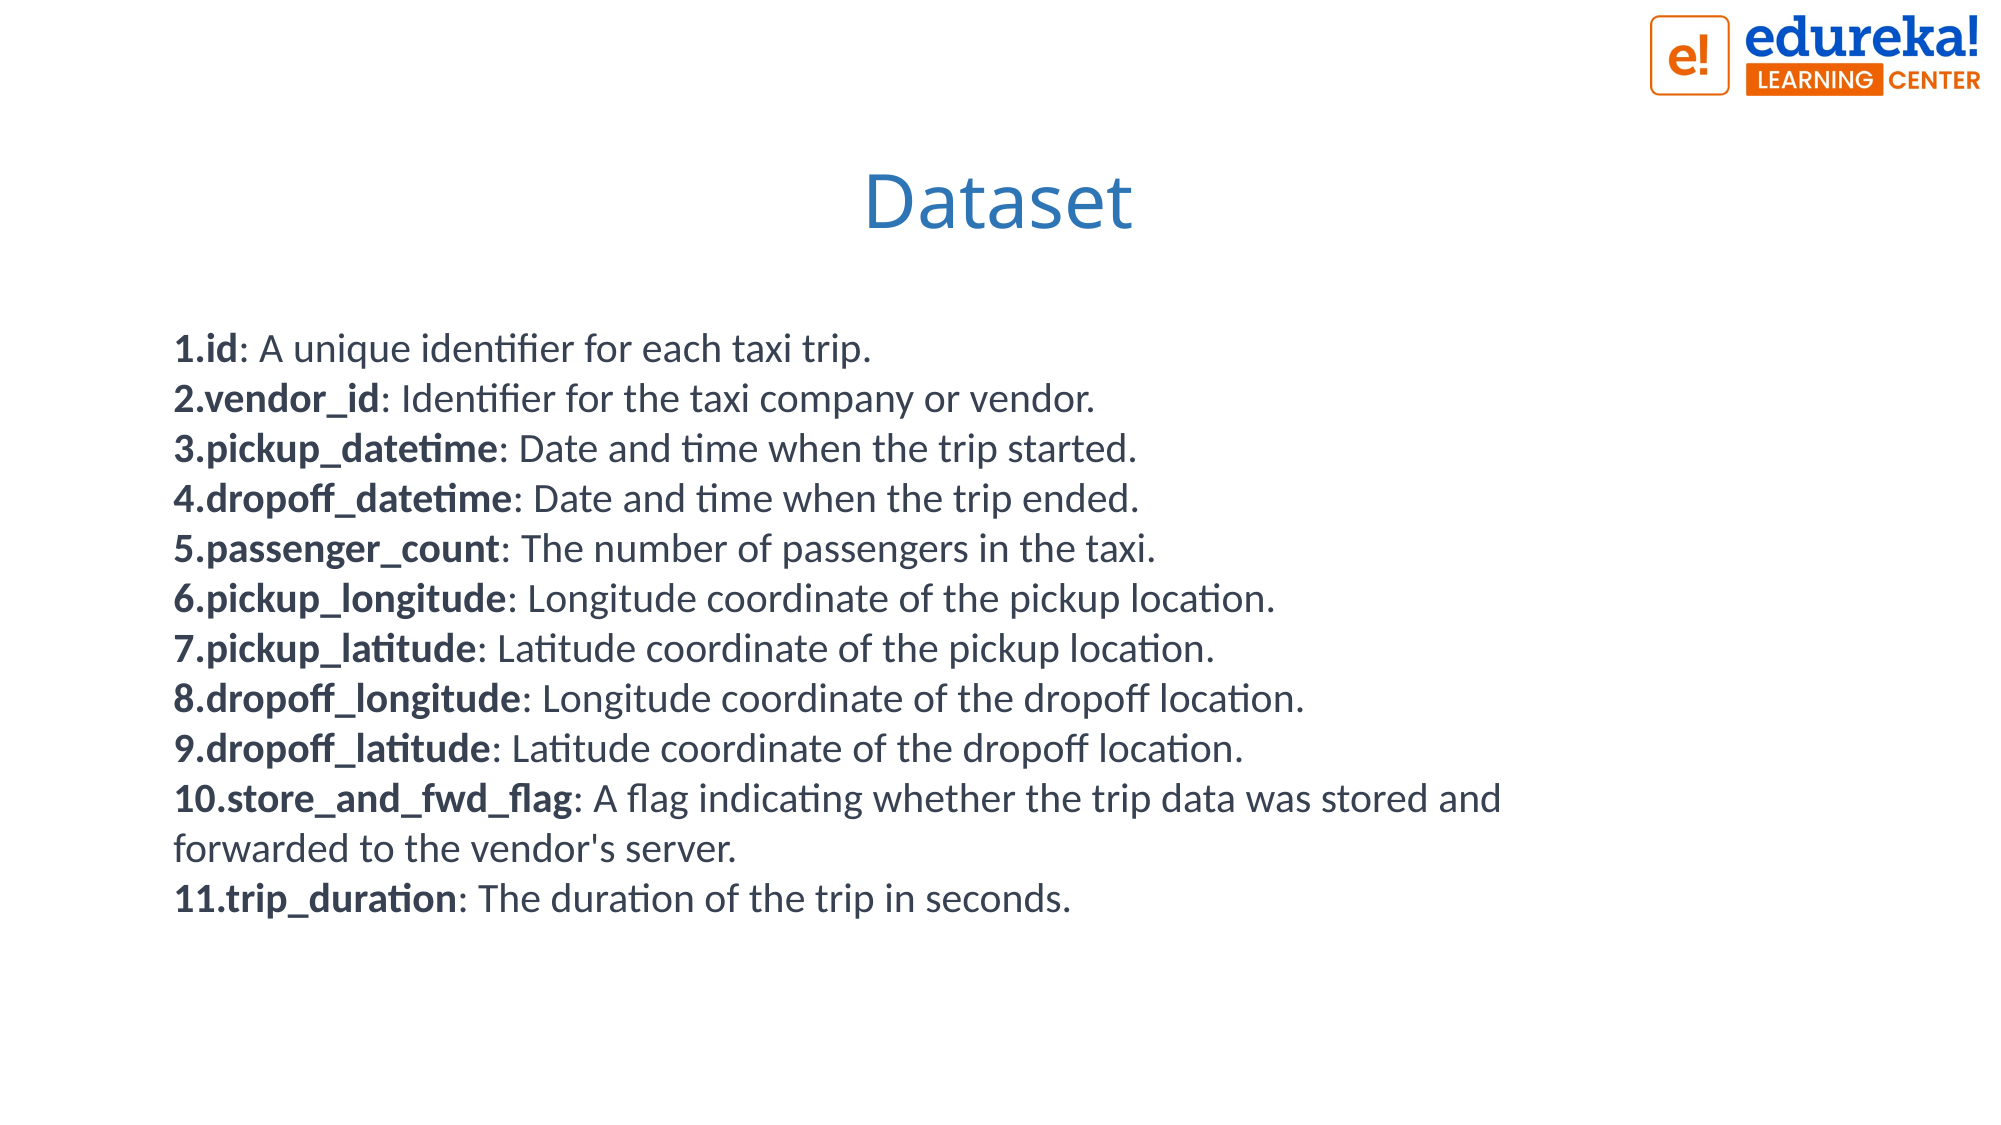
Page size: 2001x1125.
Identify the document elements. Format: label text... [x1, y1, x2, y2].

text_box 1.id: A unique identifier for each taxi trip. 2.vendor_id: Identifier for the taxi company or vendor. 3.pickup_datetime: Date and time when the trip started. 4.dropoff_datetime: Date and time when the trip ended. 5.passenger_count: The number of passengers in the taxi. 6.pickup_longitude: Longitude coordinate of the pickup location. 7.pickup_latitude: Latitude coordinate of the pickup location. 8.dropoff_longitude: Longitude coordinate of the dropoff location. 9.dropoff_latitude: Latitude coordinate of the dropoff location. 10.store_and_fwd_flag: A flag indicating whether the trip data was stored and forwarded to the vendor's server. 11.trip_duration: The duration of the trip in seconds. [158, 313, 1625, 928]
picture [1650, 15, 1980, 96]
title Dataset [158, 95, 1838, 314]
